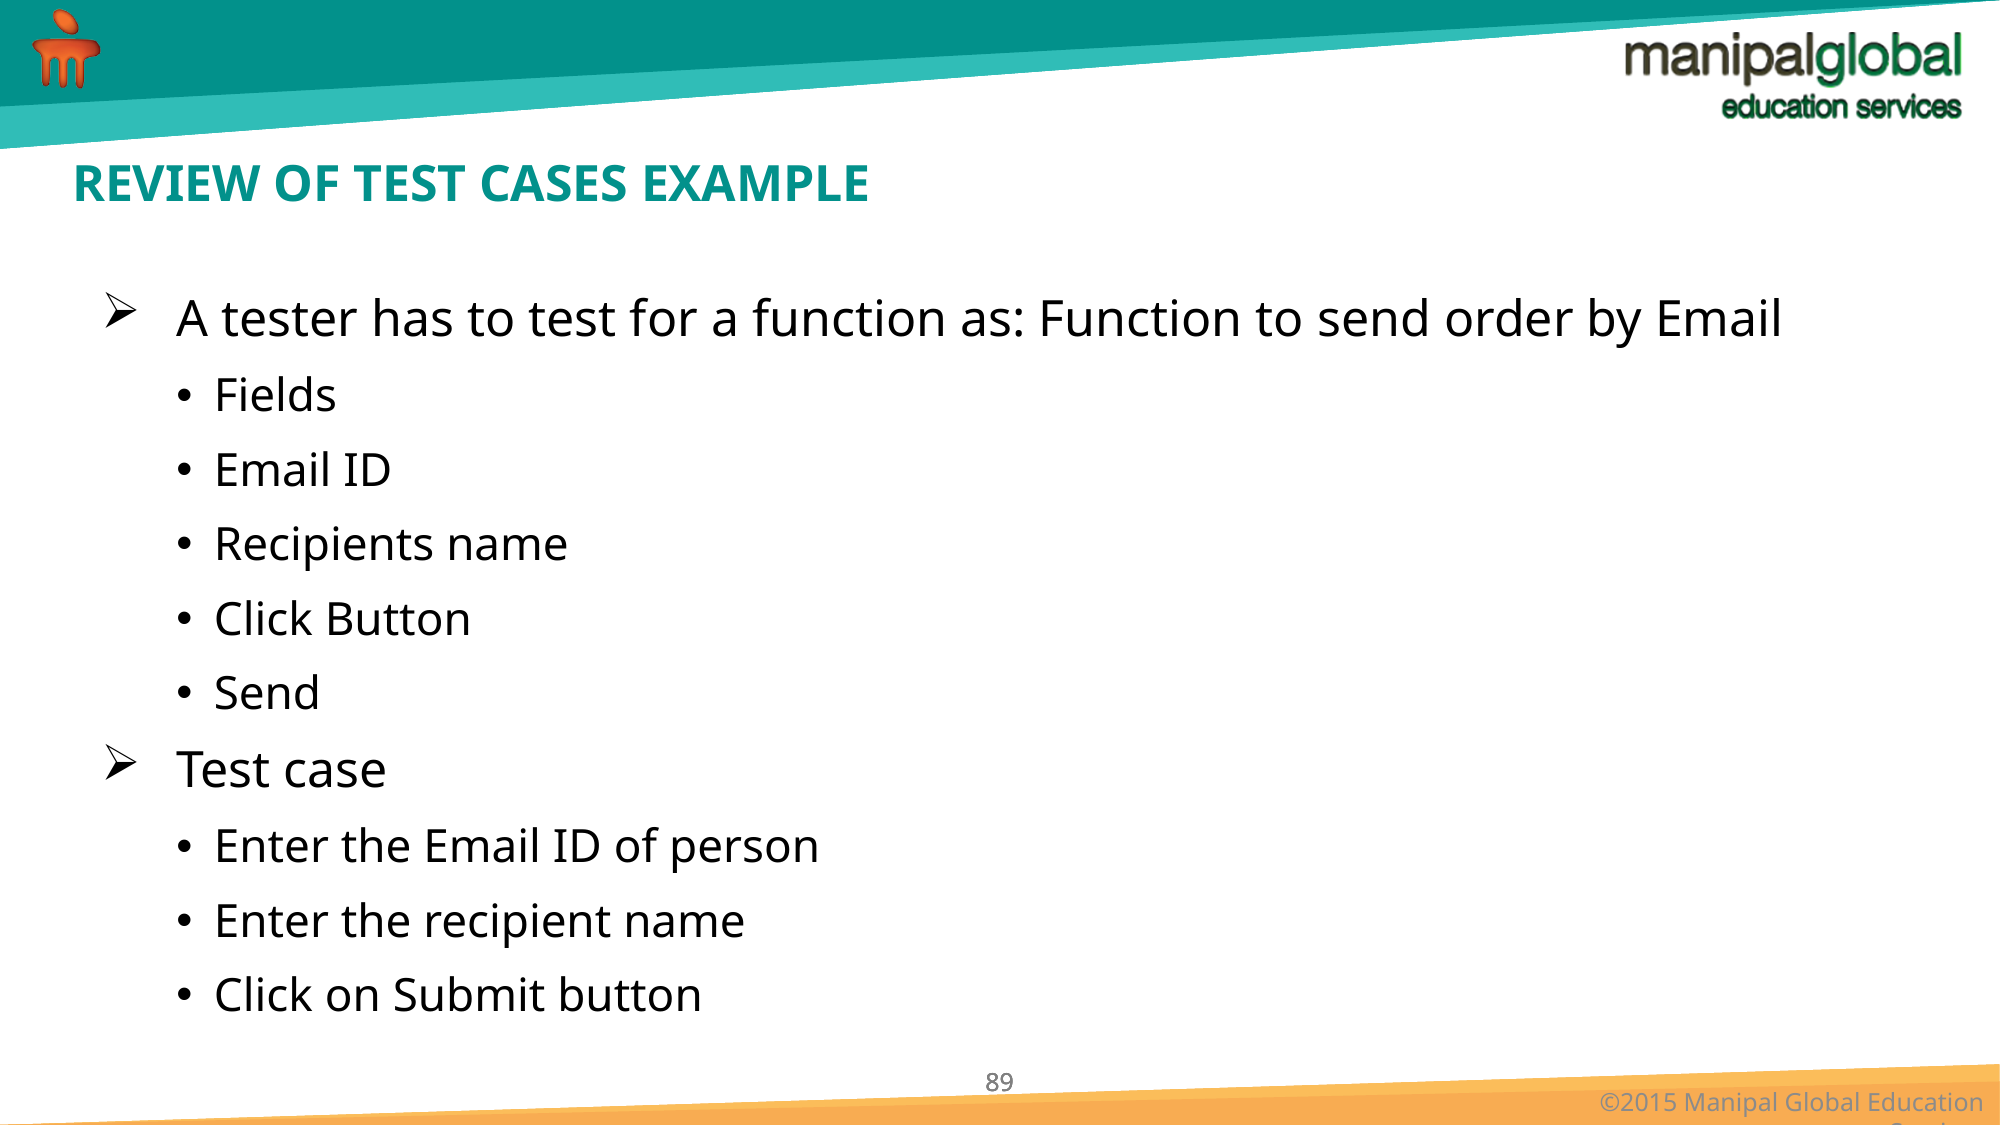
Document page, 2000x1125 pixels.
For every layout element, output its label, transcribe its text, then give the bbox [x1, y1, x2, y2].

picture [28, 6, 104, 91]
picture [1613, 21, 1990, 125]
list A tester has to test for a function as: Function to send order by Email Fields Email ID Recipients name Click Button Send Test case Enter the Email ID of person Enter the recipient name Click on Submit button [86, 285, 1829, 1036]
title REVIEW OF TEST CASES EXAMPLE [57, 151, 1623, 212]
